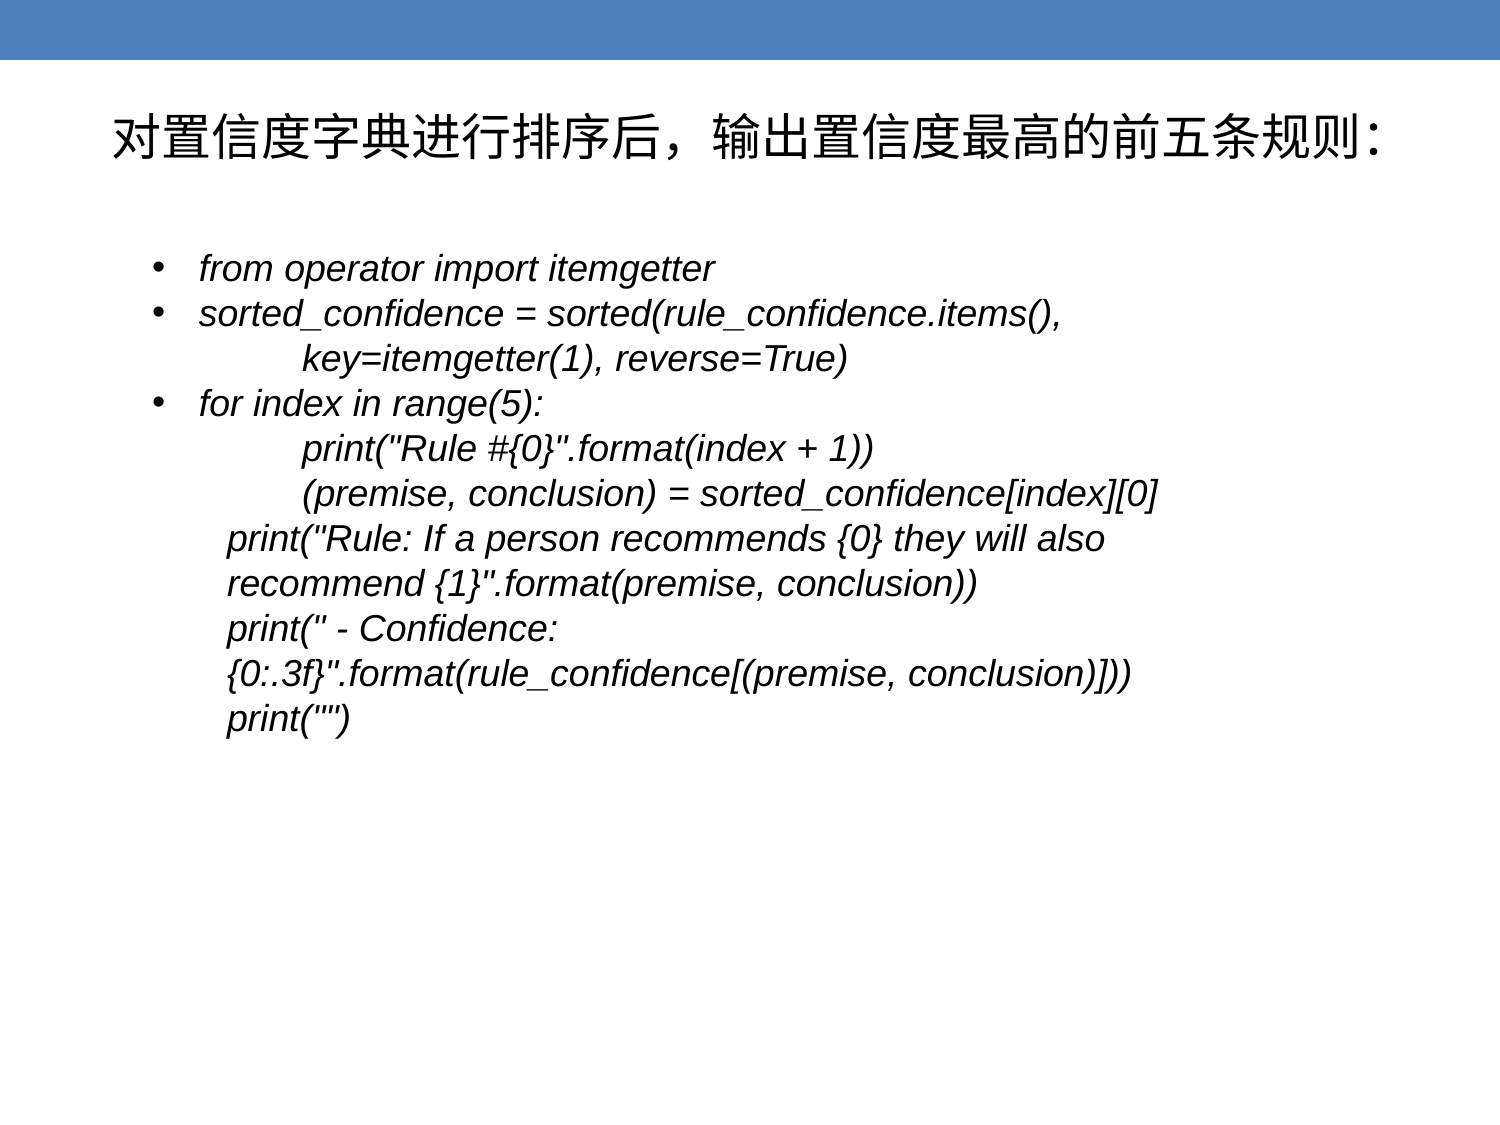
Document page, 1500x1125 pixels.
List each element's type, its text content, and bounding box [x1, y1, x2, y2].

text_box from operator import itemgetter sorted_confidence = sorted(rule_confidence.items(), key=itemgetter(1), reverse=True) for index in range(5): print("Rule #{0}".format(index + 1)) (premise, conclusion) = sorted_confidence[index][0] print("Rule: If a person recommends {0} they will also recommend {1}".format(premise, conclusion)) print(" - Confidence: {0:.3f}".format(rule_confidence[(premise, conclusion)])) print("") [62, 236, 1384, 747]
text_box 对置信度字典进行排序后，输出置信度最高的前五条规则： [62, 97, 1384, 173]
